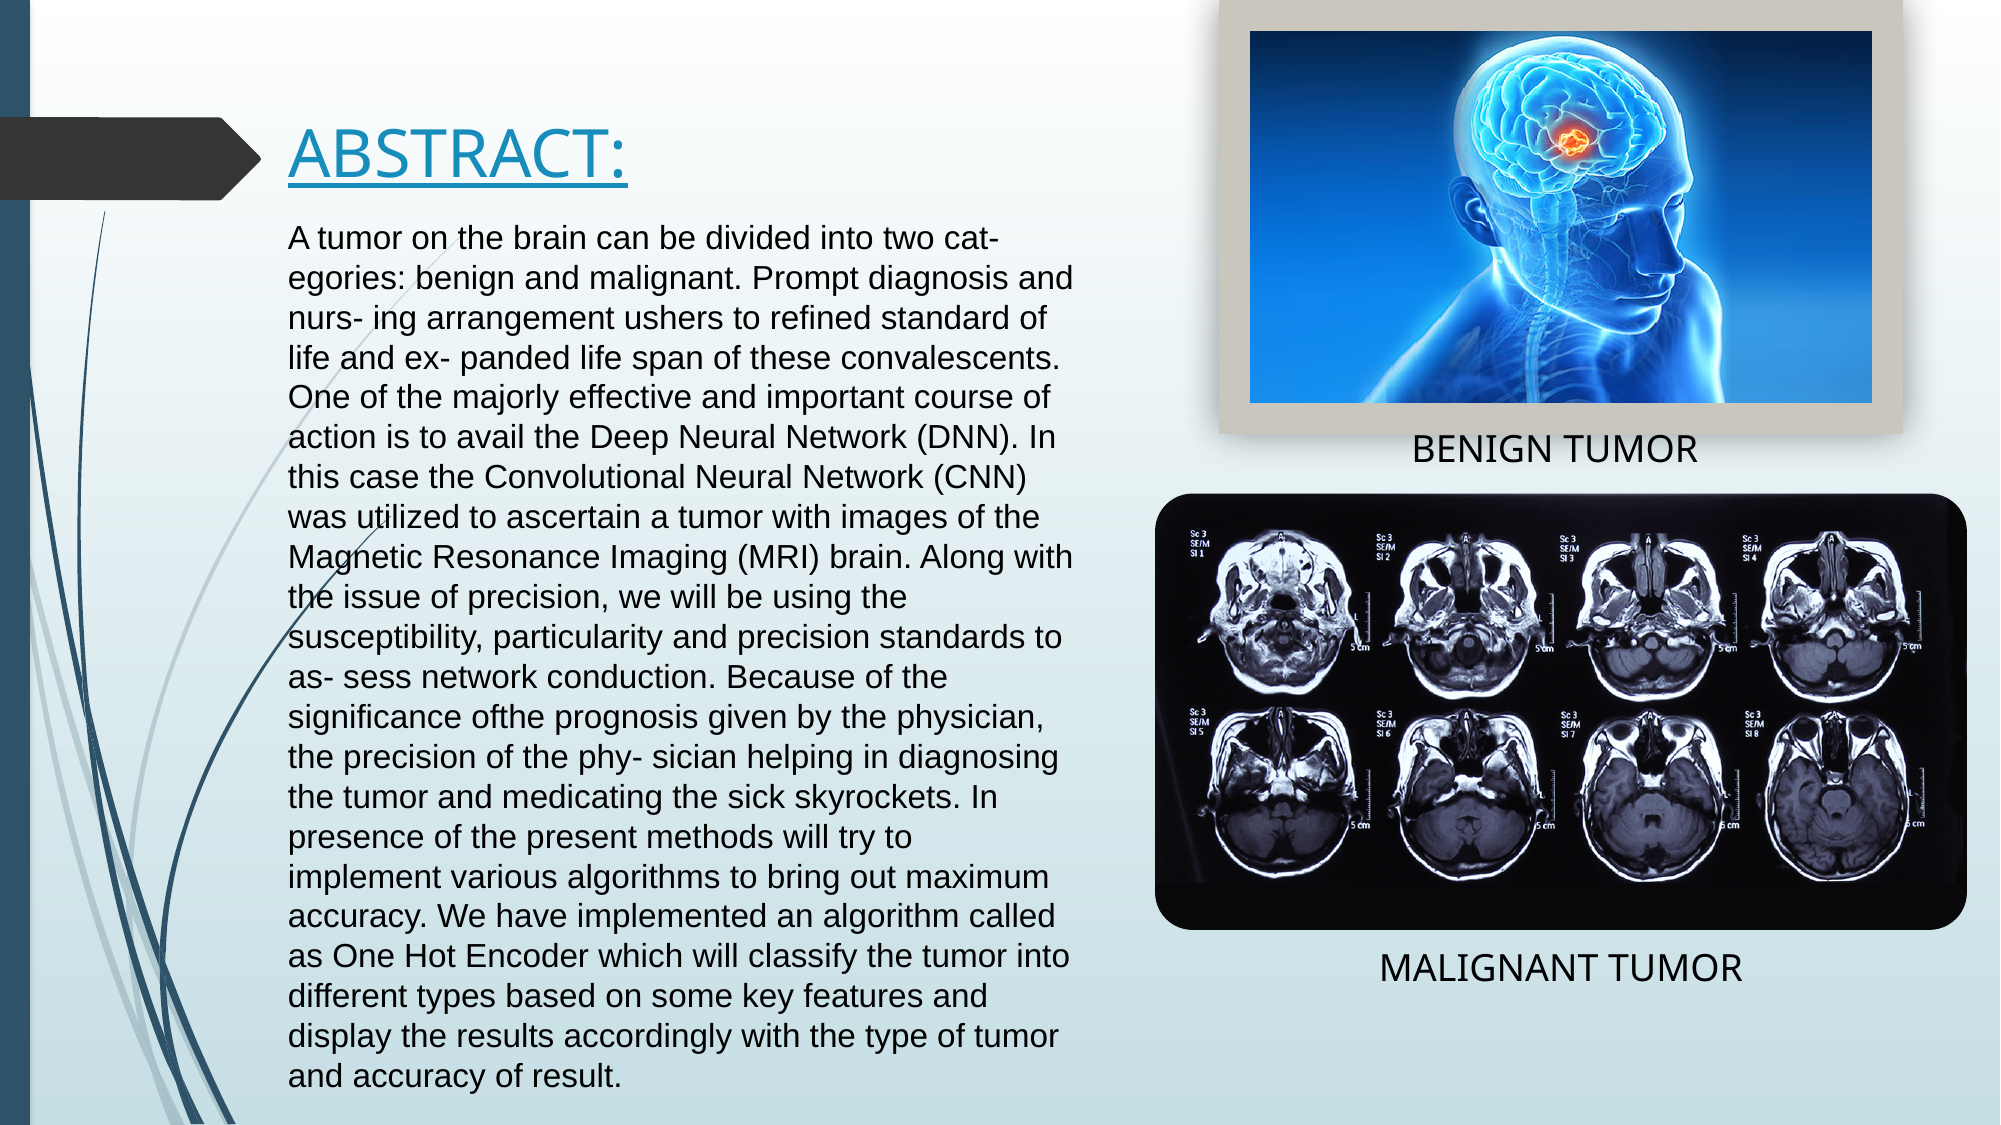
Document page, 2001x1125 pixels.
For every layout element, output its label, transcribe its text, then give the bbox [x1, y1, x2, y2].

title ABSTRACT: [273, 103, 1192, 314]
picture [1249, 31, 1873, 404]
picture [1154, 493, 1968, 931]
text_box A tumor on the brain can be divided into two cat- egories: benign and malignant. Prompt diagnosis and nurs- ing arrangement ushers to refined standard of life and ex- panded life span of these convalescents. One of the majorly effective and important course of action is to avail the Deep Neural Network (DNN). In this case the Convolutional Neural Network (CNN) was utilized to ascertain a tumor with images of the Magnetic Resonance Imaging (MRI) brain. Along with the issue of precision, we will be using the susceptibility, particularity and precision standards to as- sess network conduction. Because of the significance ofthe prognosis given by the physician, the precision of the phy- sician helping in diagnosing the tumor and medicating the sick skyrockets. In presence of the present methods will try to implement various algorithms to bring out maximum accuracy. We have implemented an algorithm called as One Hot Encoder which will classify the tumor into different types based on some key features and display the results accordingly with the type of tumor and accuracy of result. [273, 208, 1091, 1102]
text_box BENIGN TUMOR [1396, 417, 1726, 478]
text_box MALIGNANT TUMOR [1364, 939, 1758, 997]
